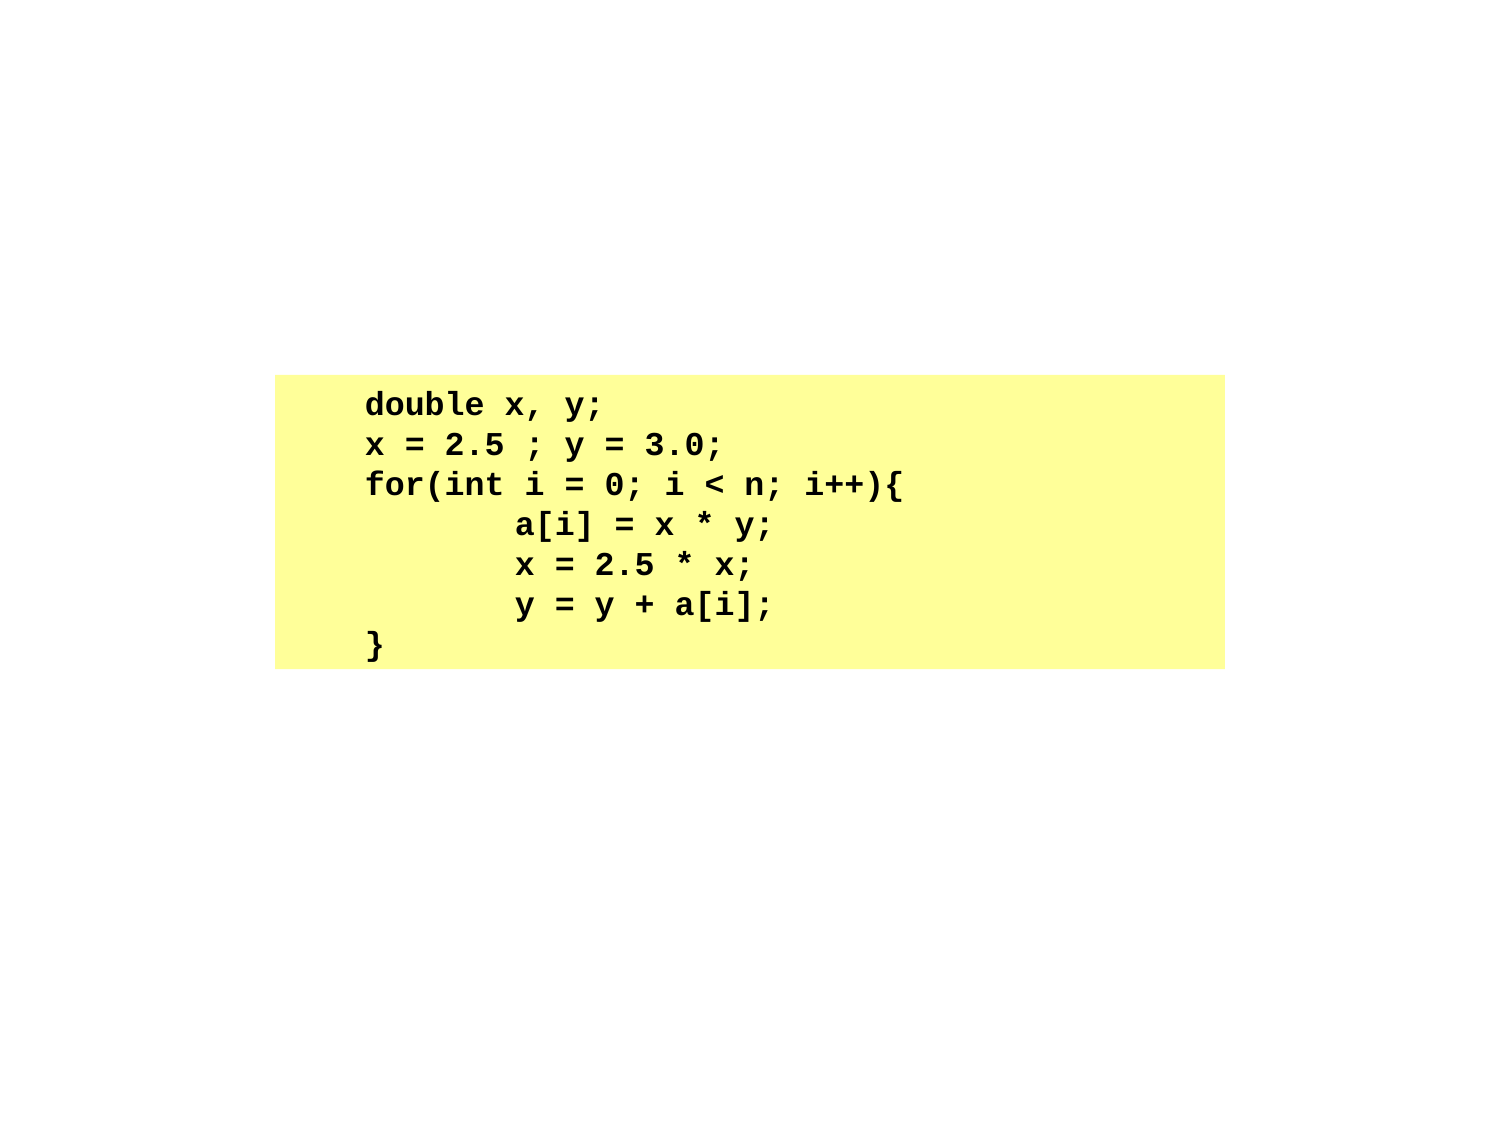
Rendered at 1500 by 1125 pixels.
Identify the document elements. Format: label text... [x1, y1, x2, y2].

text_box double x, y; x = 2.5 ; y = 3.0; for(int i = 0; i < n; i++){ a[i] = x * y; x = 2.5 * x; y = y + a[i]; } [275, 374, 1225, 670]
